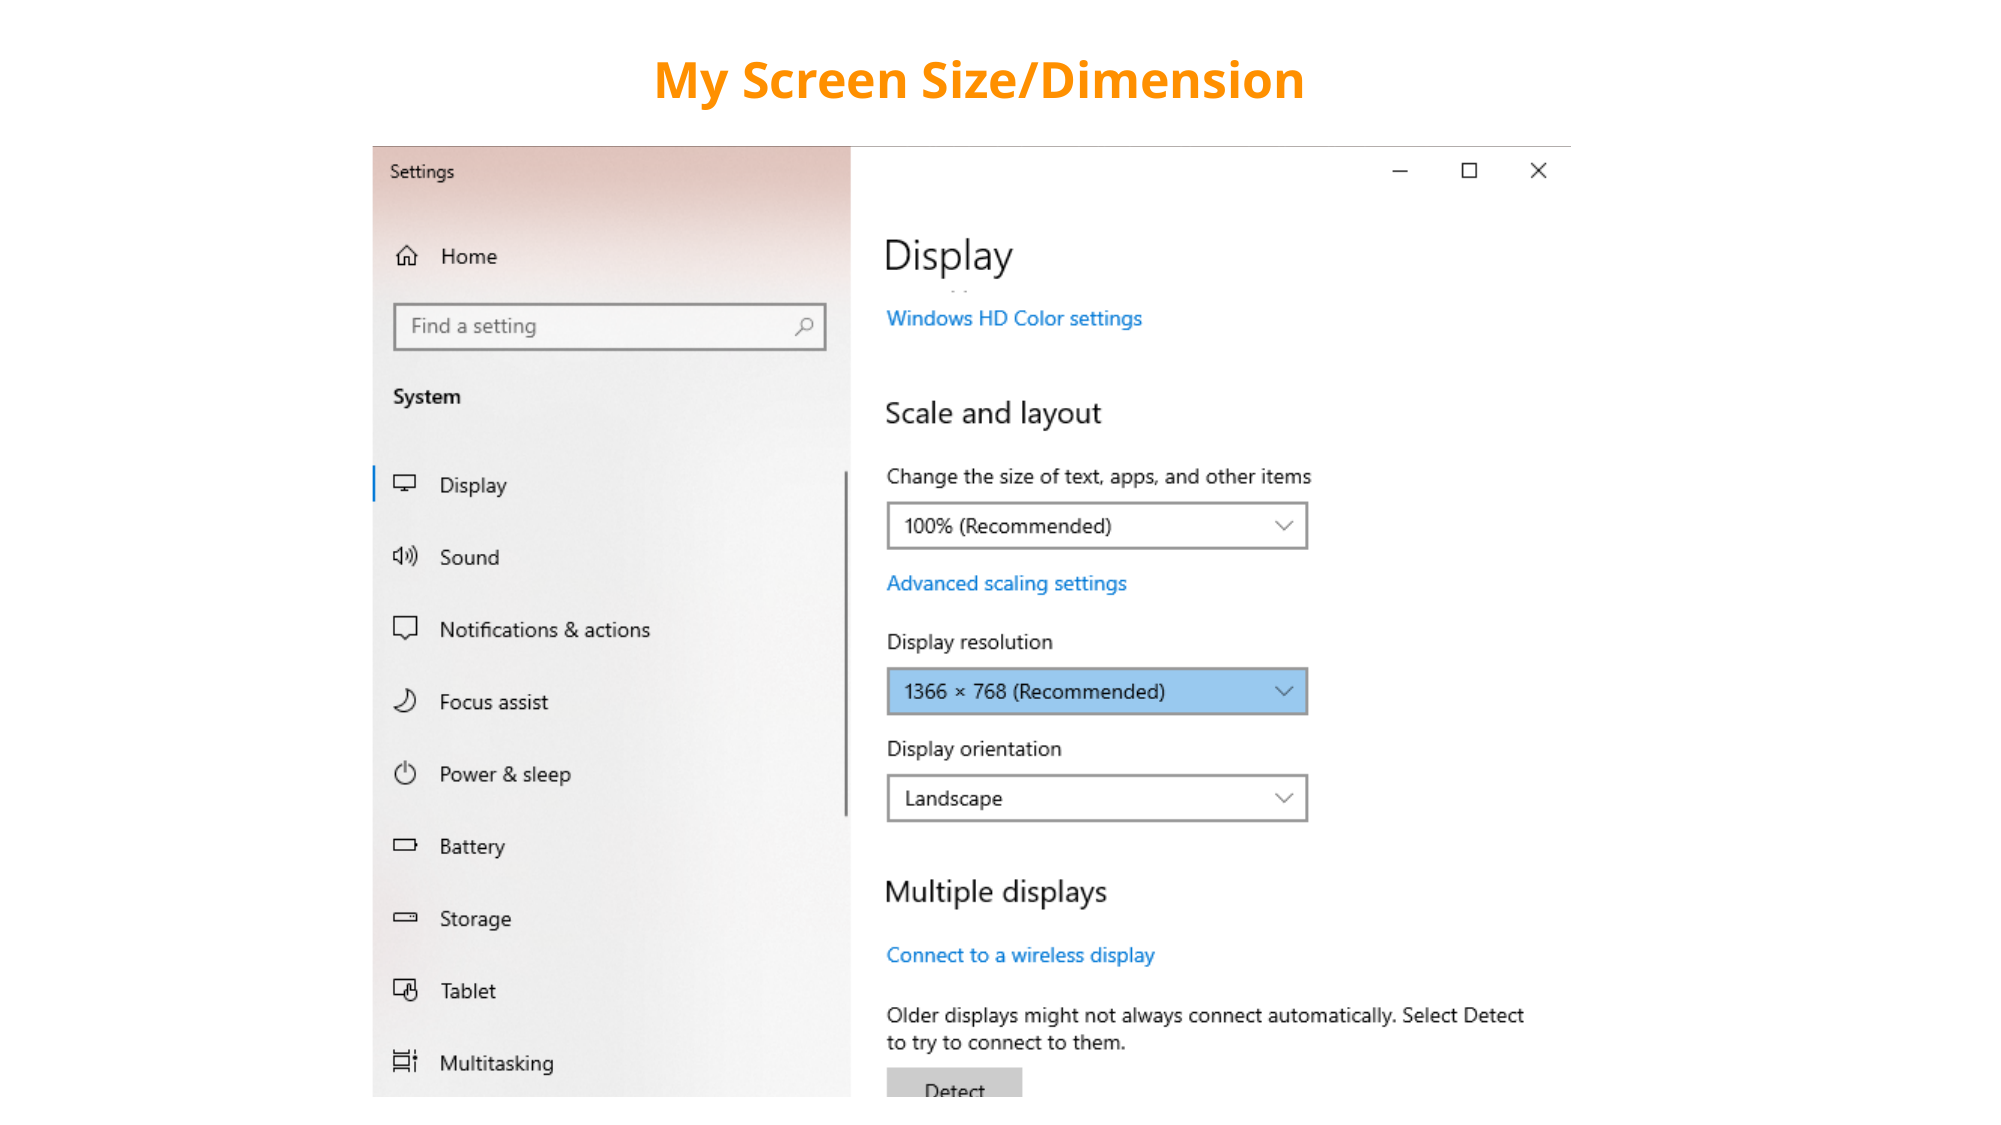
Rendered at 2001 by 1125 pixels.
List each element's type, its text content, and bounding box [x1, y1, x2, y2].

text_box My Screen Size/Dimension [638, 40, 1450, 116]
picture [372, 146, 1571, 1097]
